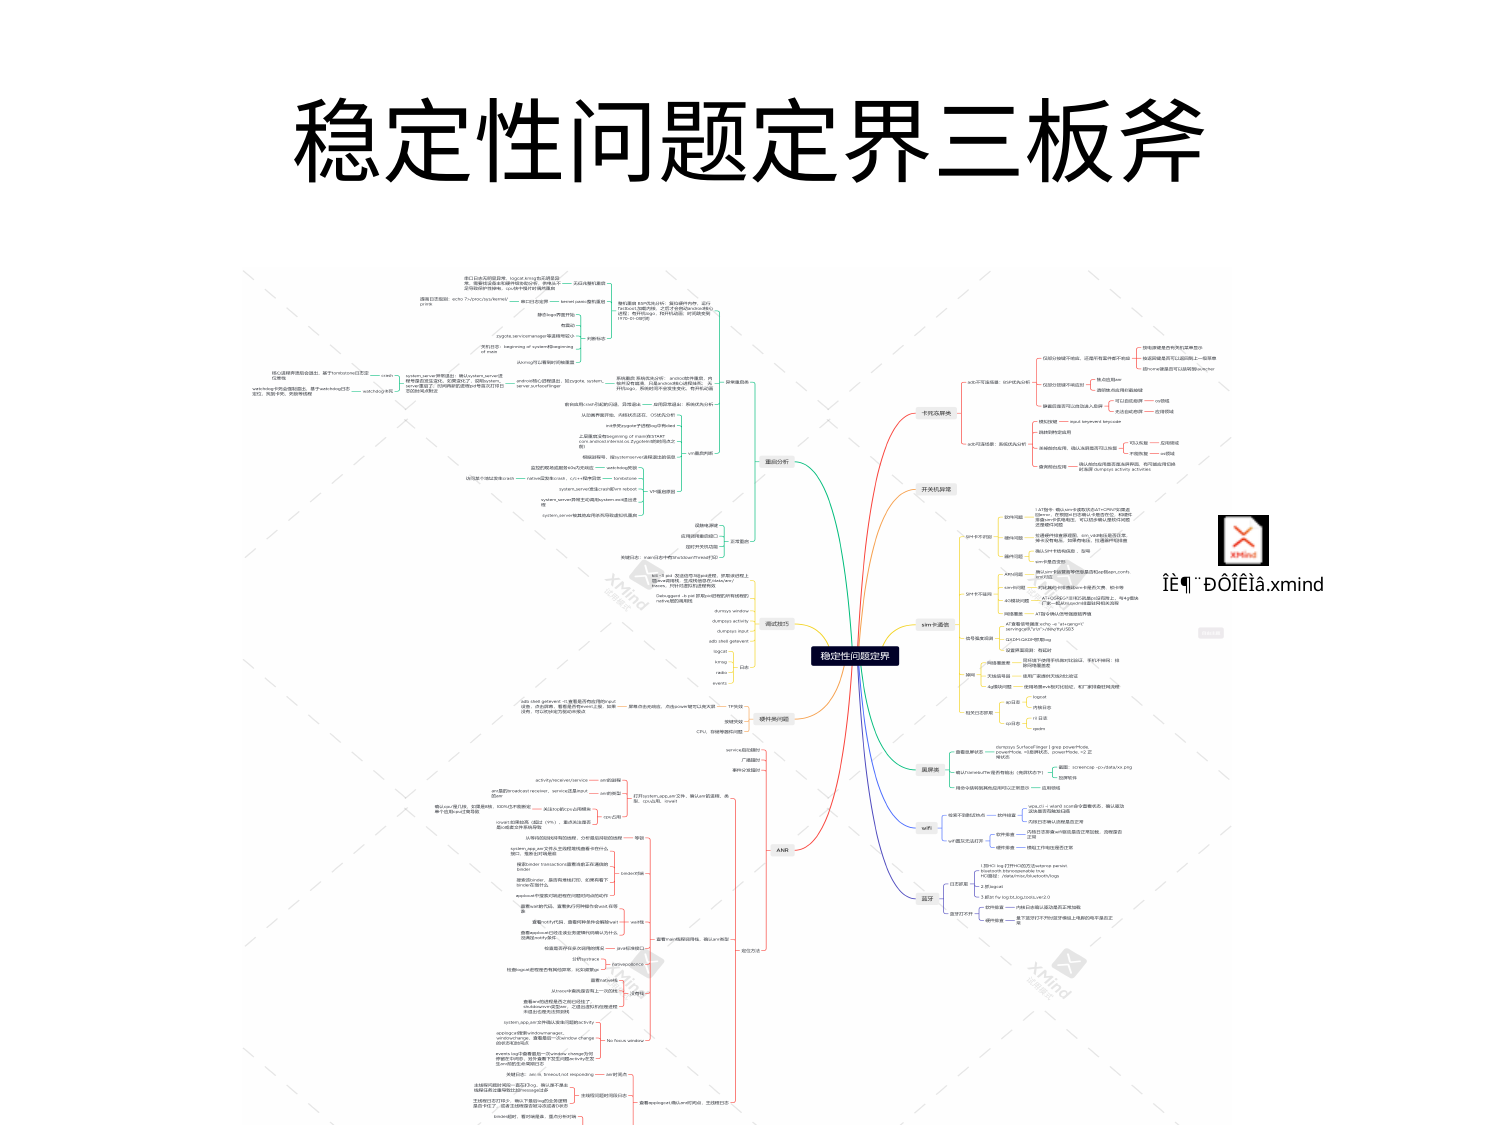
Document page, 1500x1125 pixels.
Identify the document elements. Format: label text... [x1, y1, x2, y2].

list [241, 266, 1232, 1125]
title 稳定性问题定界三板斧 [75, 45, 1425, 233]
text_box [1163, 514, 1324, 625]
